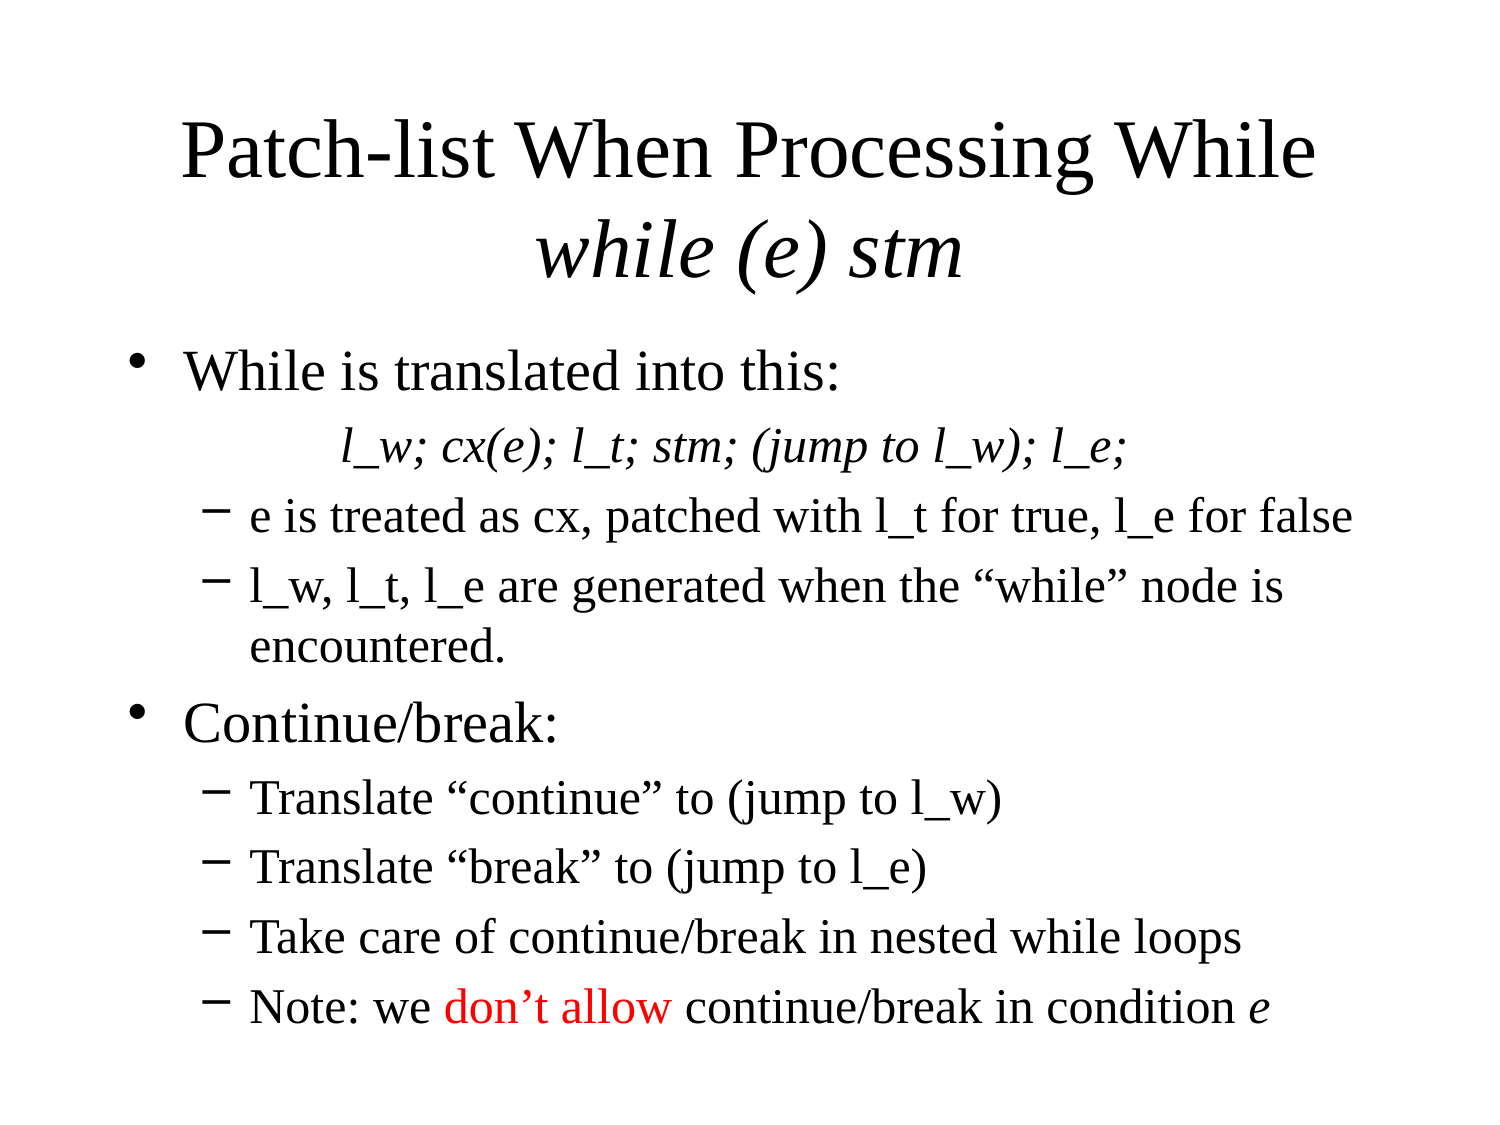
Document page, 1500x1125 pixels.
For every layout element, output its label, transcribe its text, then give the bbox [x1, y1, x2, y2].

list While is translated into this: l_w; cx(e); l_t; stm; (jump to l_w); l_e; e is treated as cx, patched with l_t for true, l_e for false l_w, l_t, l_e are generated when the “while” node is encountered. Continue/break: Translate “continue” to (jump to l_w) Translate “break” to (jump to l_e) Take care of continue/break in nested while loops Note: we don’t allow continue/break in condition e [112, 324, 1388, 1050]
title Patch-list When Processing While while (e) stm [112, 99, 1388, 288]
